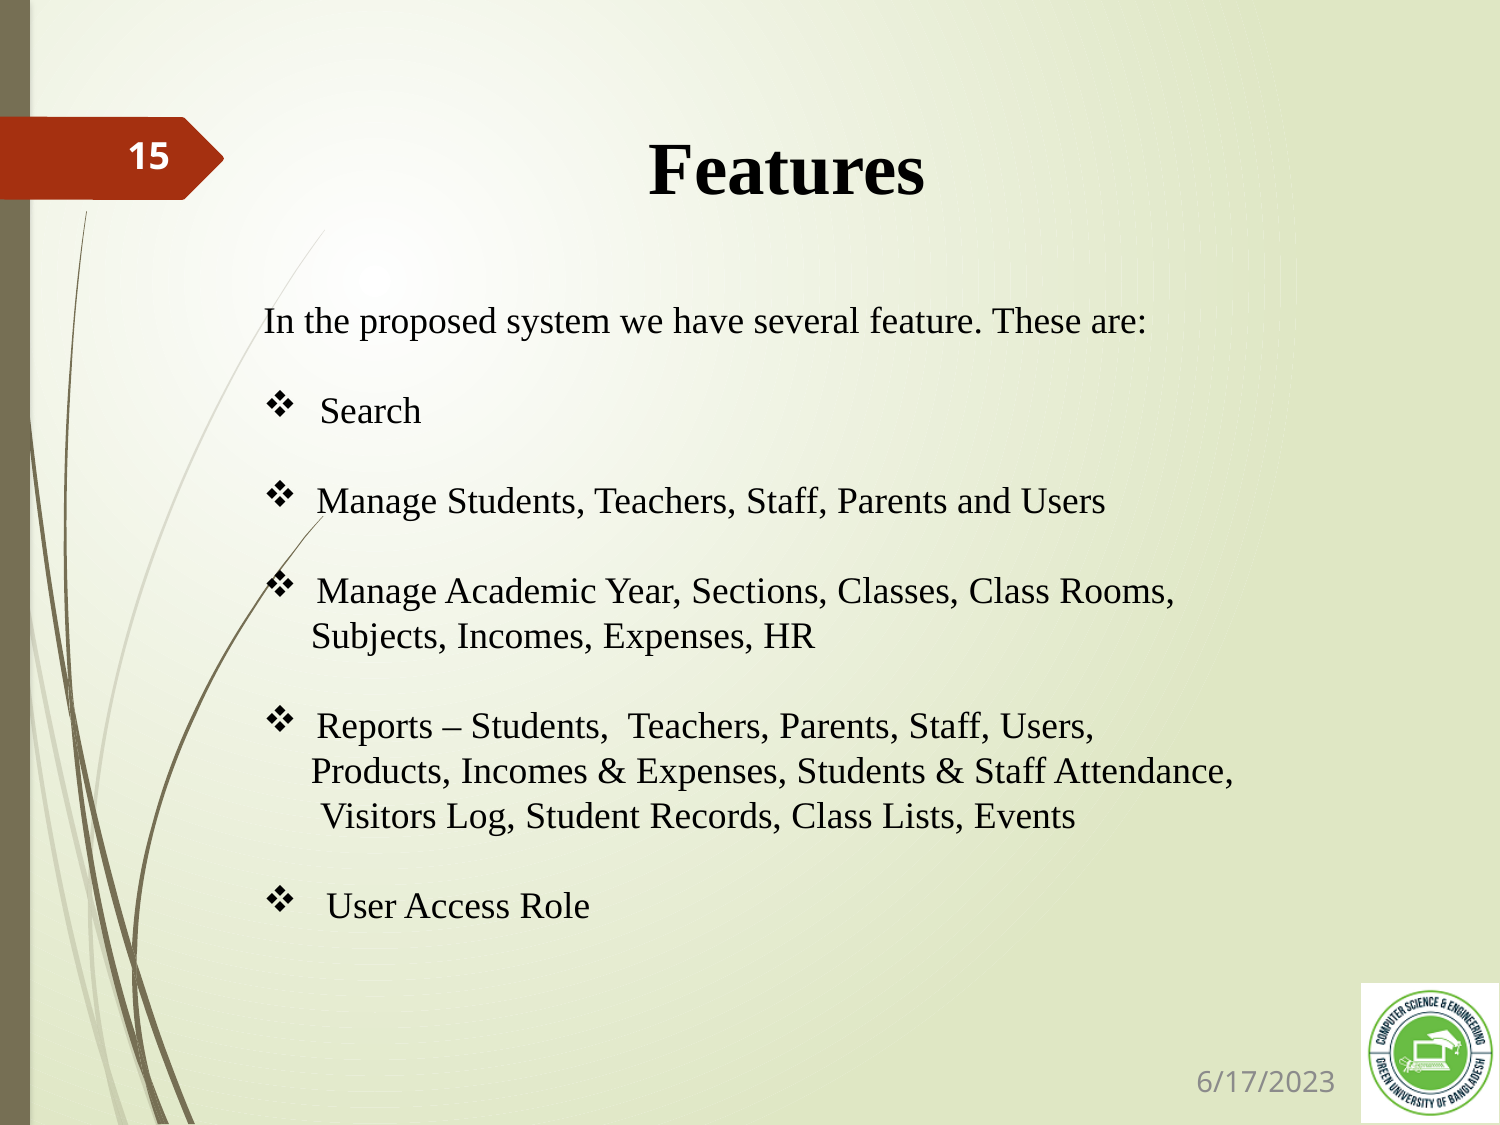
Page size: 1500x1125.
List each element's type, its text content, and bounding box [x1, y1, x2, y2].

text_box In the proposed system we have several feature. These are: Search Manage Students, Teachers, Staff, Parents and Users Manage Academic Year, Sections, Classes, Class Rooms, Subjects, Incomes, Expenses, HR Reports – Students, Teachers, Parents, Staff, Users, Products, Incomes & Expenses, Students & Staff Attendance, Visitors Log, Student Records, Class Lists, Events User Access Role [248, 288, 1361, 1034]
picture [1360, 983, 1499, 1123]
text_box 15 [112, 124, 225, 185]
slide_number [1162, 1050, 1351, 1111]
text_box Features [287, 112, 1288, 218]
